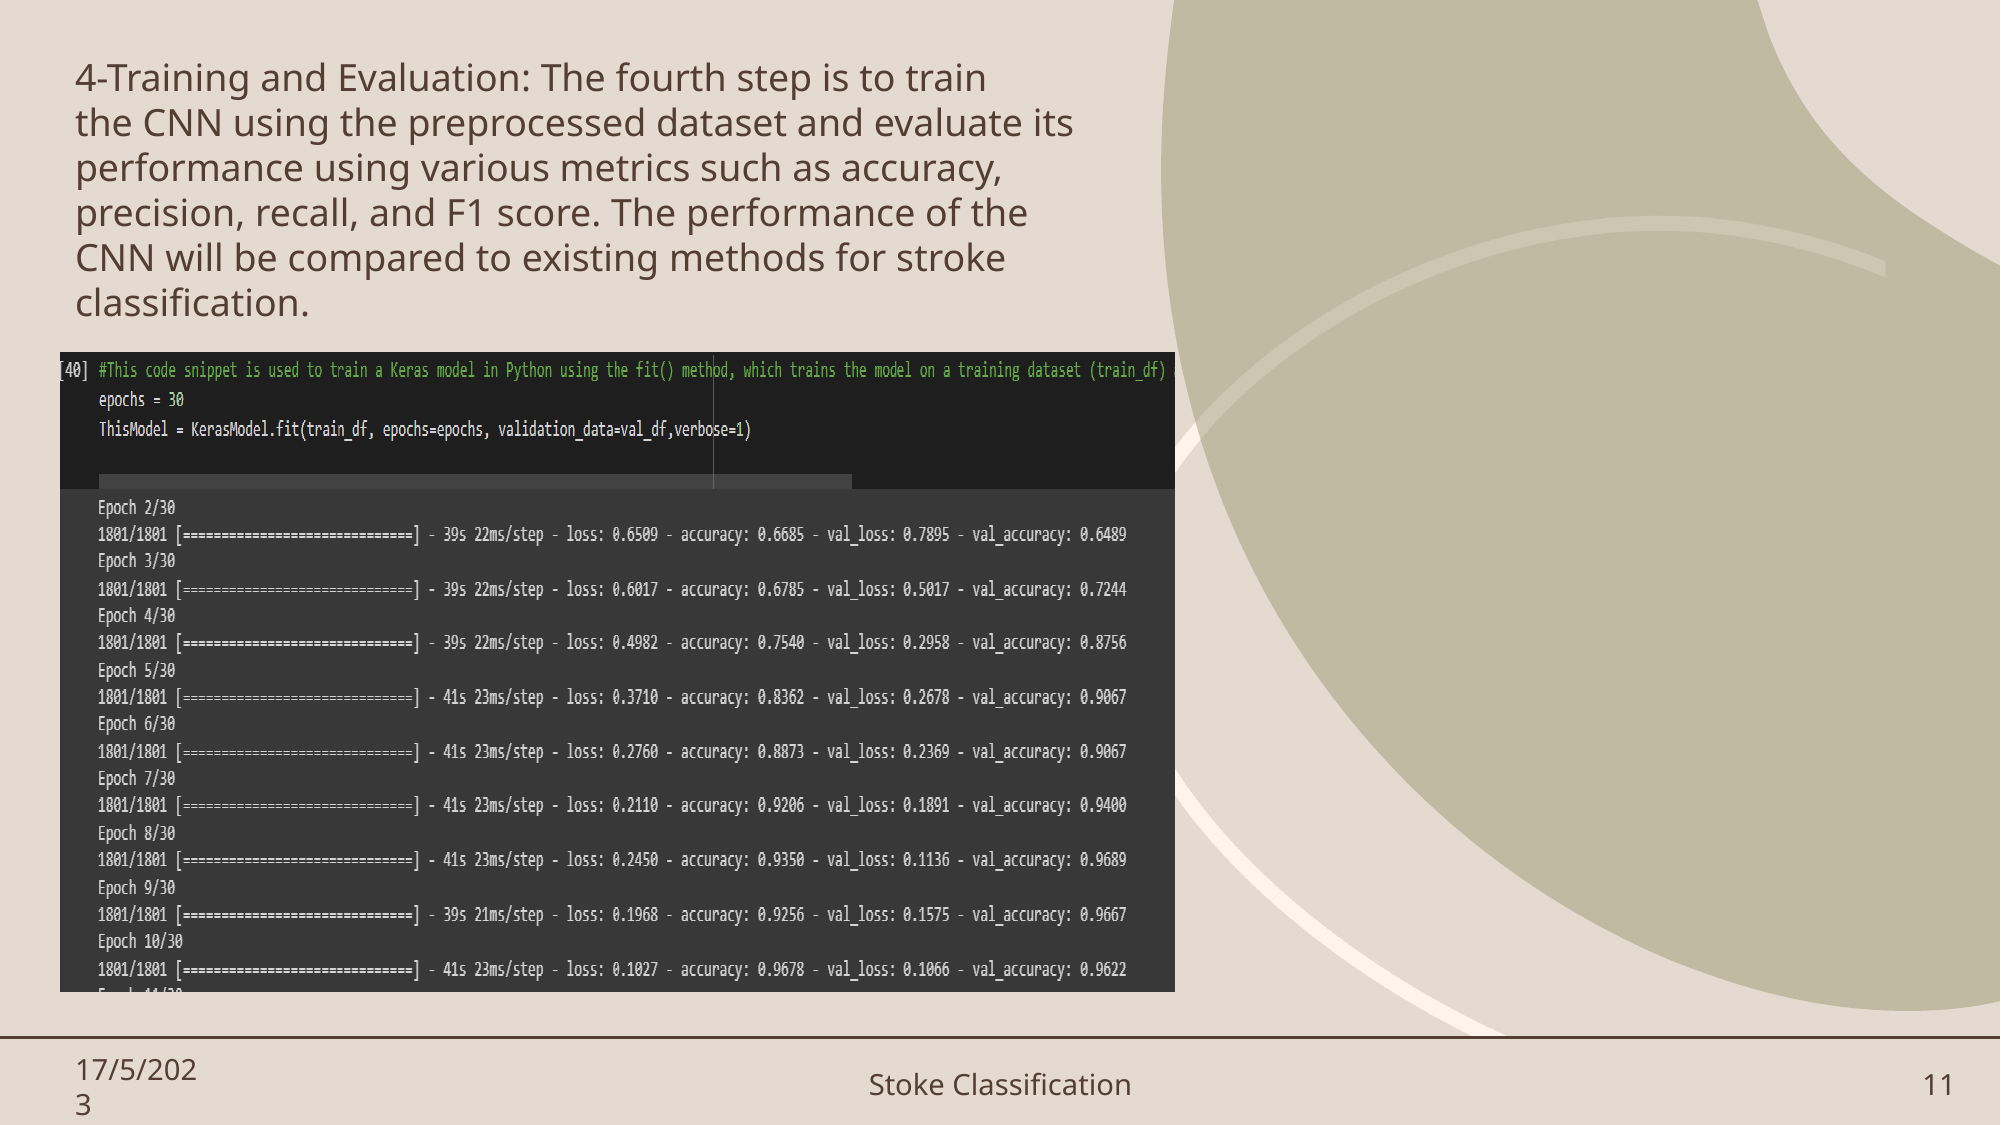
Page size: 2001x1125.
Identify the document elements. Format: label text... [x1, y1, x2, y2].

slide_number 11 [1808, 1060, 1971, 1112]
footer Stoke Classification [718, 1060, 1283, 1112]
picture [59, 215, 1886, 1036]
list 4-Training and Evaluation: The fourth step is to train the CNN using the preprocessed dataset and evaluate its performance using various metrics such as accuracy, precision, recall, and F1 score. The performance of the CNN will be compared to existing methods for stroke classification. [60, 46, 1110, 352]
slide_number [60, 1060, 222, 1112]
